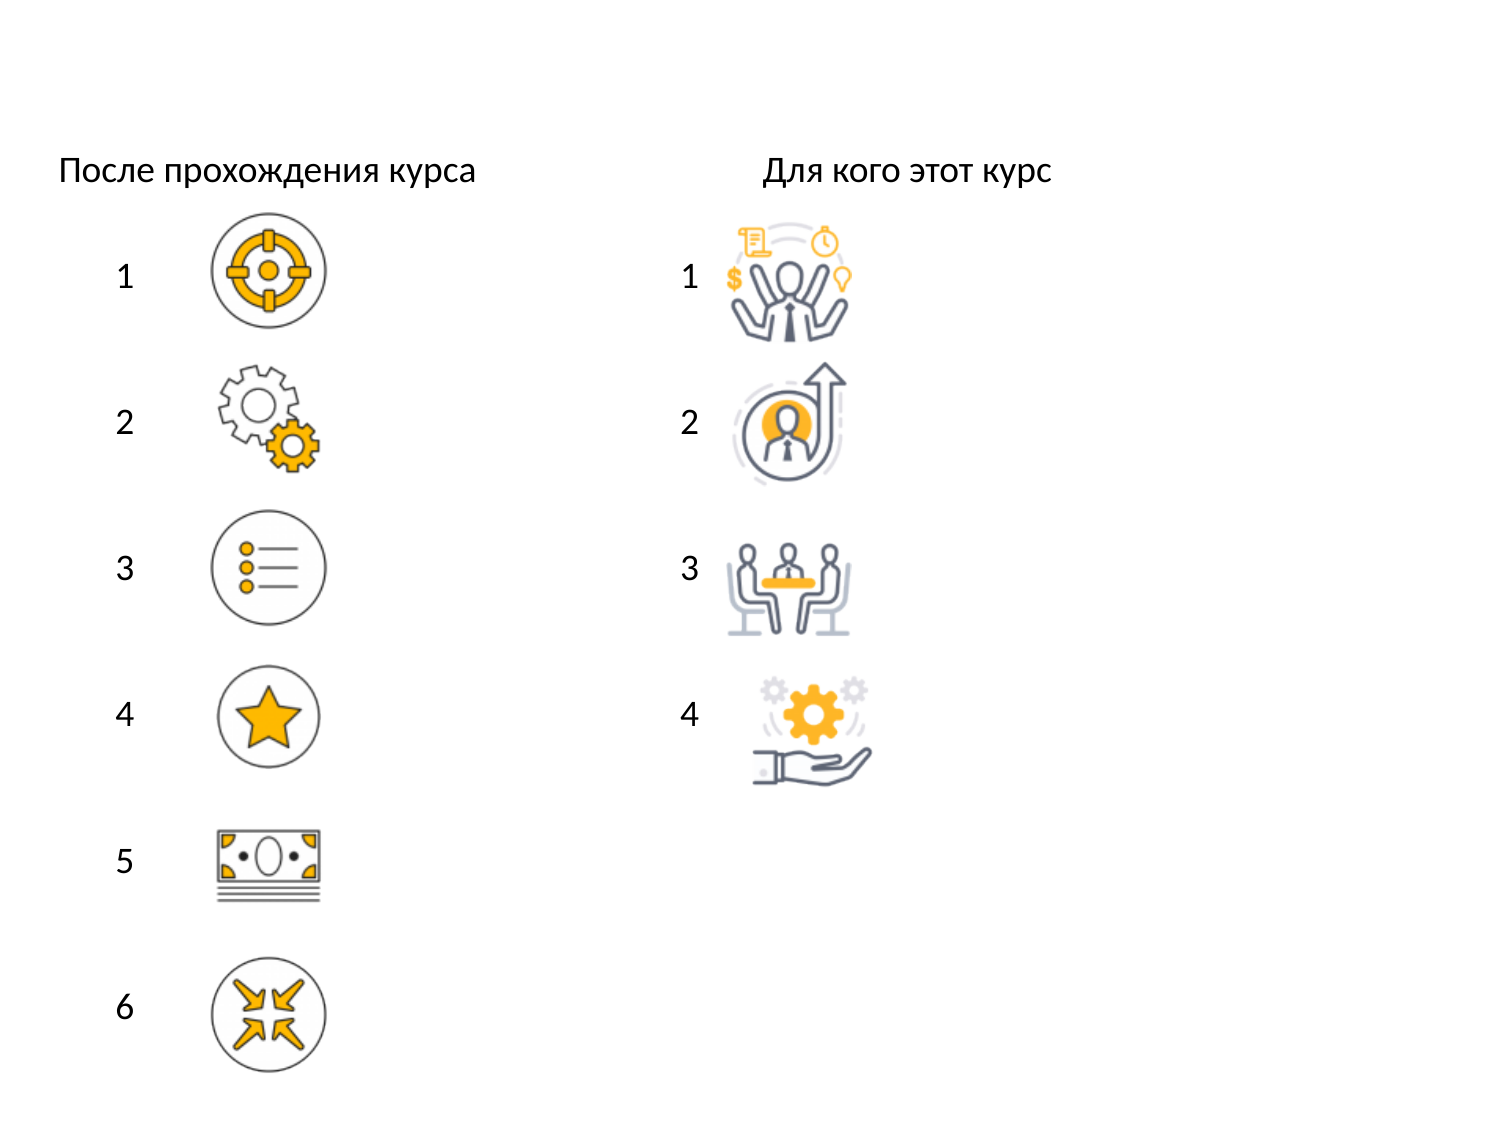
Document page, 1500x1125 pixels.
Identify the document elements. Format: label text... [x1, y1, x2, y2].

picture [726, 219, 852, 346]
picture [206, 952, 332, 1078]
text_box 3 [665, 535, 715, 596]
text_box После прохождения курса [43, 137, 492, 197]
text_box 1 [665, 243, 715, 304]
text_box 2 [100, 389, 150, 450]
text_box Для кого этот курс [747, 137, 1068, 197]
text_box 2 [665, 389, 715, 450]
text_box 5 [100, 828, 150, 888]
text_box 4 [665, 682, 715, 742]
picture [206, 803, 332, 930]
text_box 3 [100, 535, 150, 596]
text_box 4 [100, 682, 150, 742]
picture [726, 361, 852, 487]
picture [206, 654, 332, 781]
picture [749, 668, 876, 795]
text_box 1 [100, 243, 150, 304]
picture [206, 356, 332, 483]
picture [206, 207, 332, 334]
picture [206, 505, 332, 632]
picture [726, 526, 852, 653]
text_box 6 [100, 974, 150, 1035]
